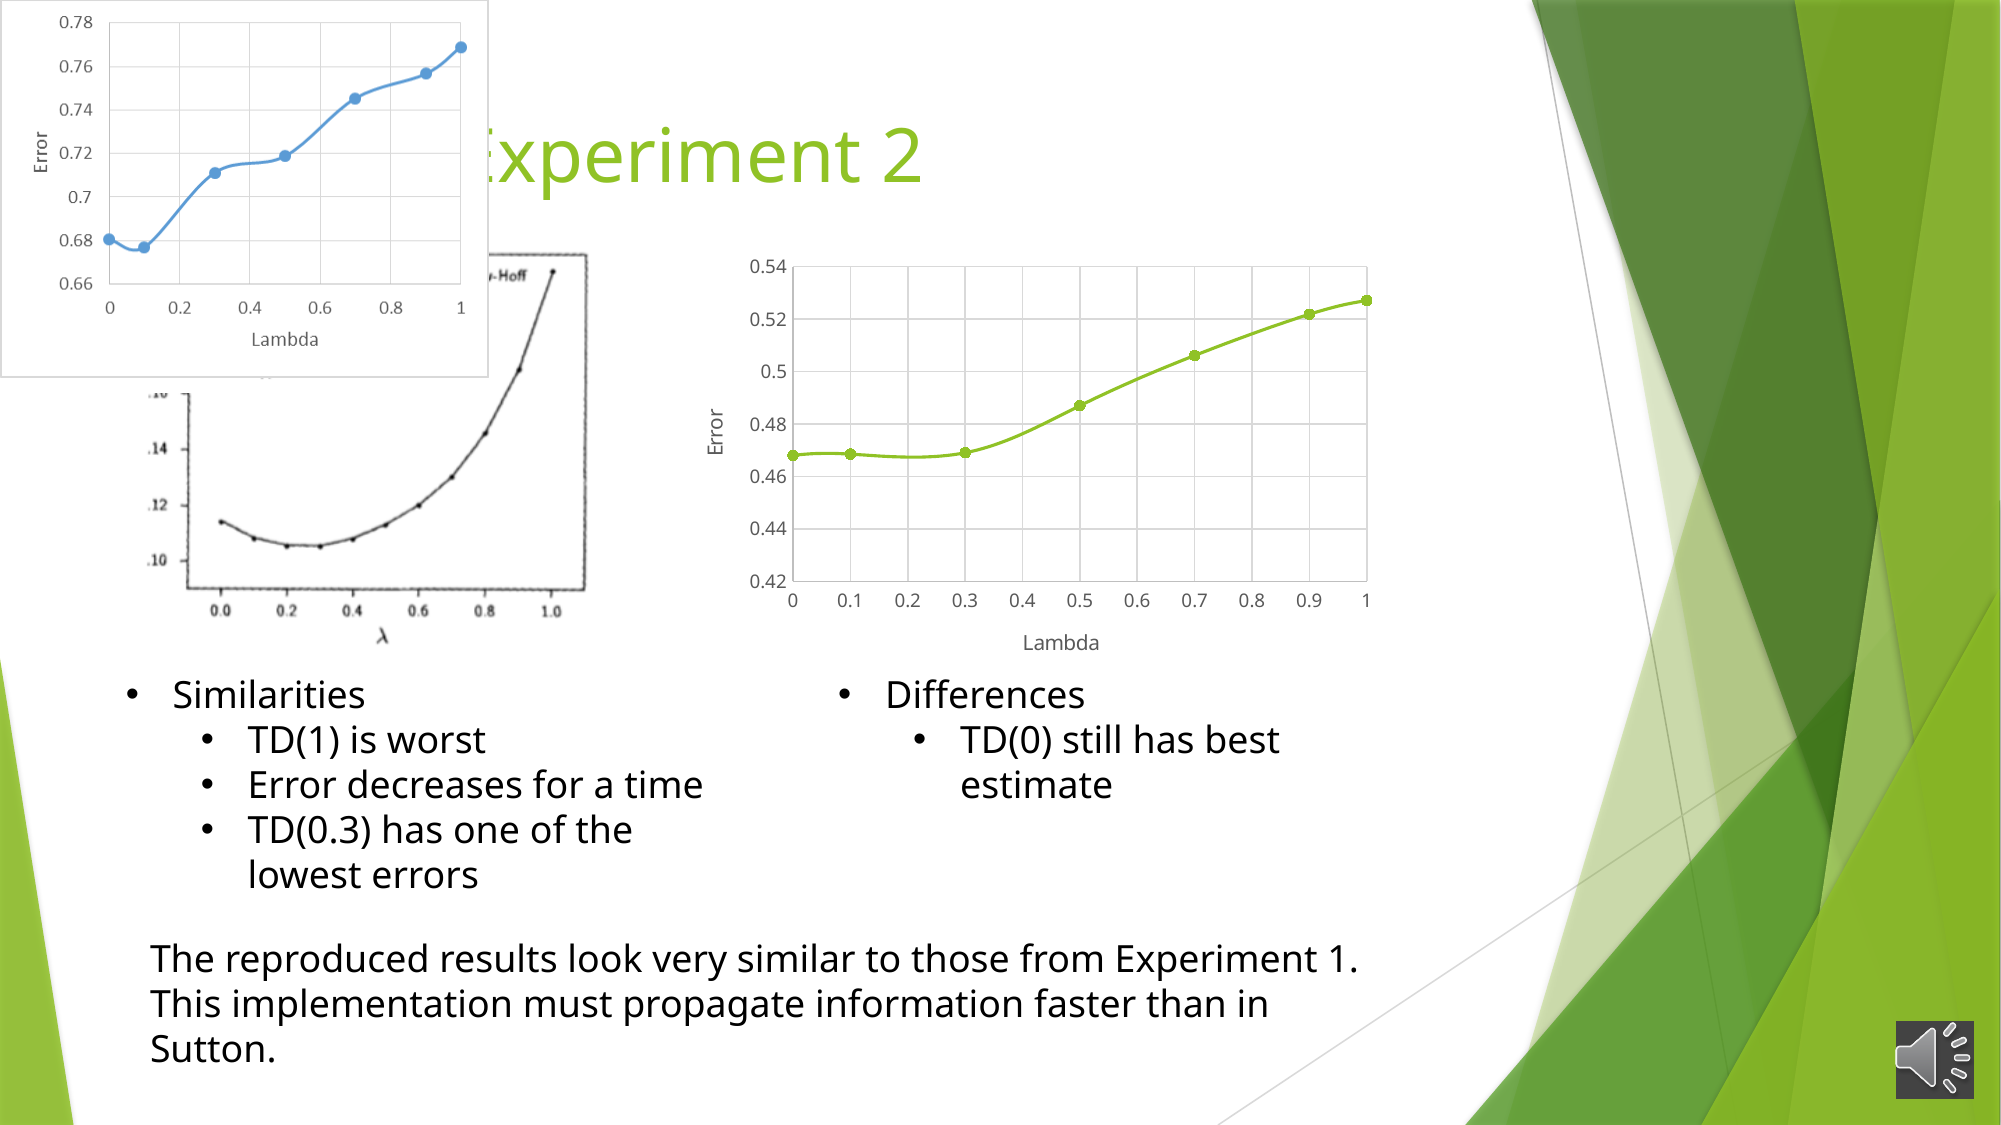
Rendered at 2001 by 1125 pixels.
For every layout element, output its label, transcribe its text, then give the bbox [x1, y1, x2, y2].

chart [667, 243, 1388, 689]
text_box Differences TD(0) still has best estimate [823, 696, 1317, 813]
text_box The reproduced results look very similar to those from Experiment 1. This implementation must propagate information faster than in Sutton. [135, 927, 1406, 1078]
picture [0, 0, 593, 654]
title Results – Experiment 2 [489, 99, 1522, 206]
picture [1894, 1019, 1976, 1101]
text_box Similarities TD(1) is worst Error decreases for a time TD(0.3) has one of the lowest errors [111, 663, 720, 903]
